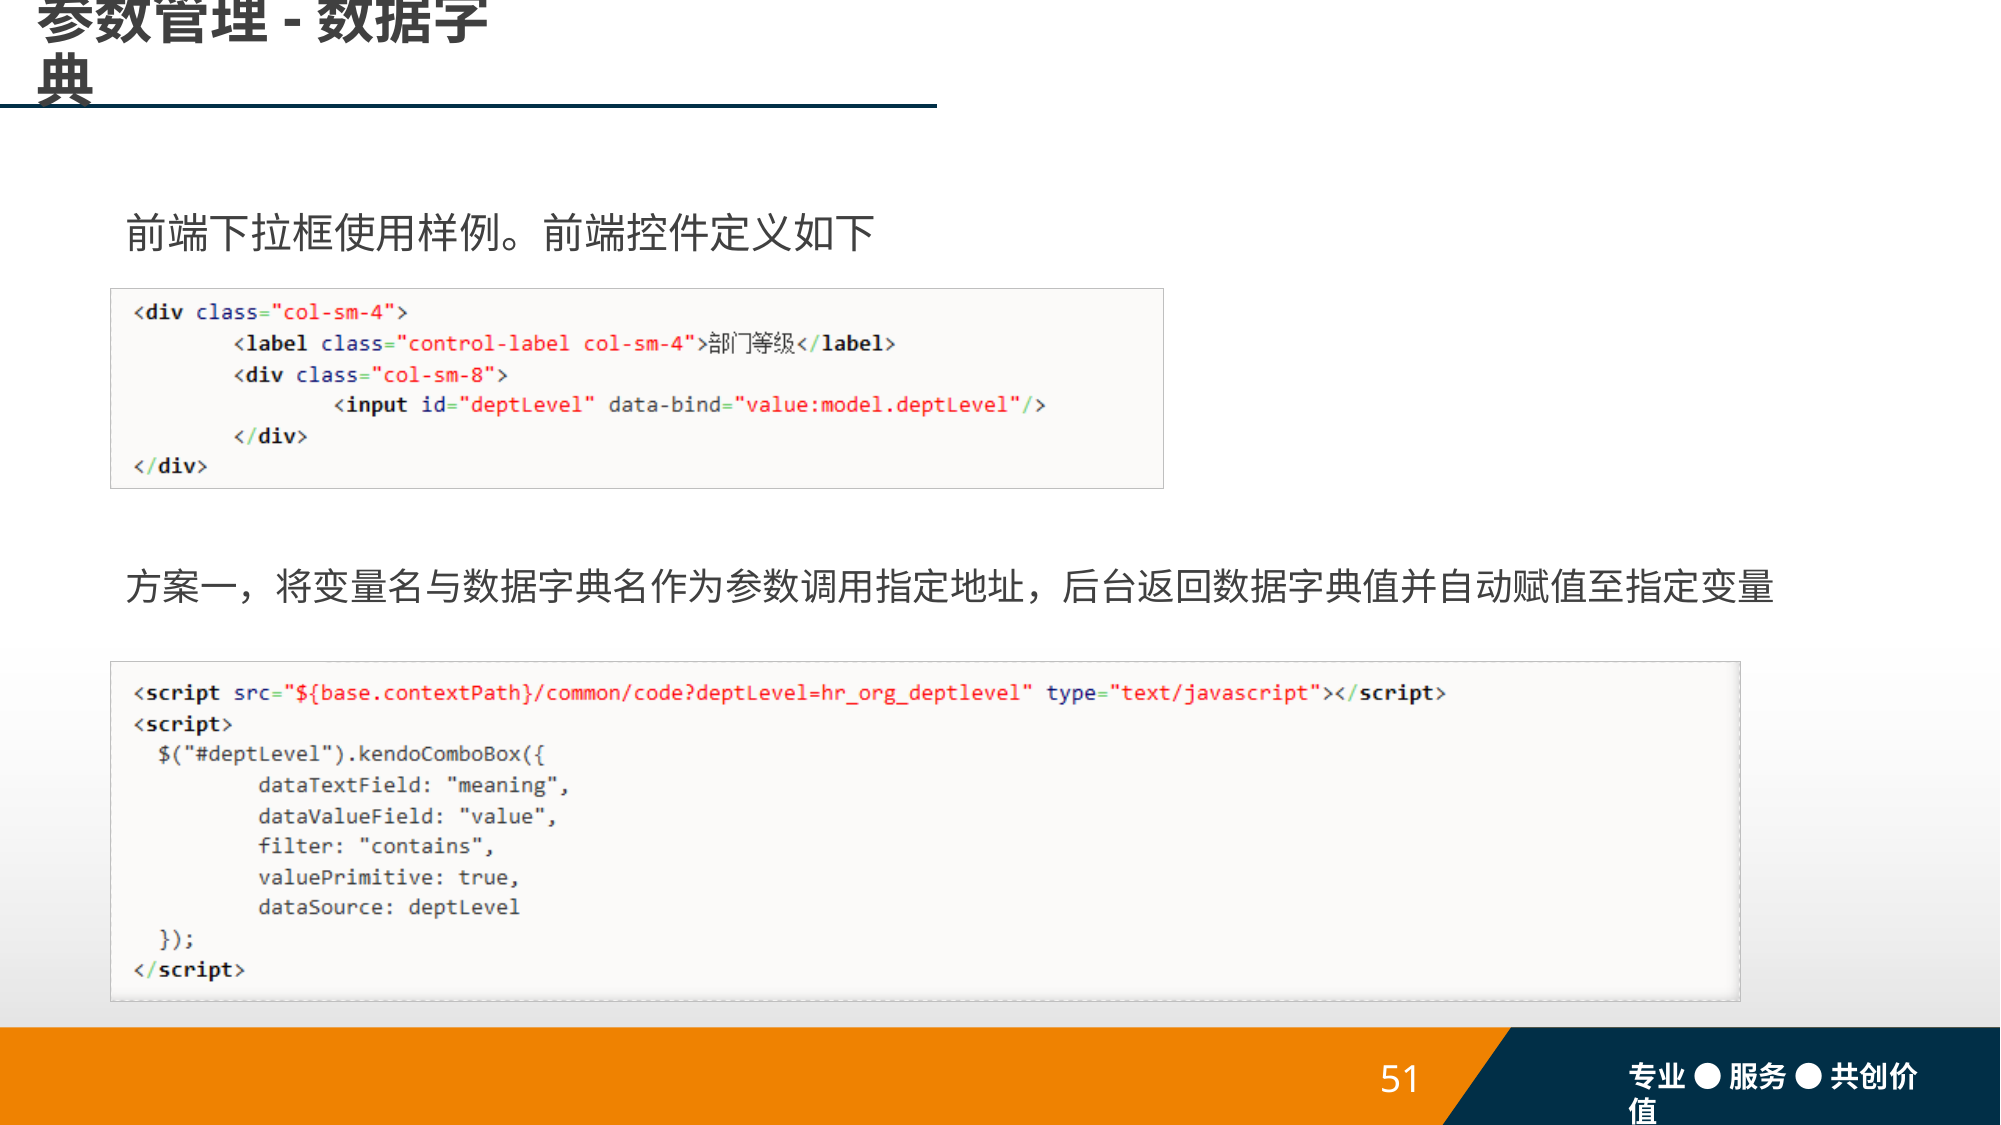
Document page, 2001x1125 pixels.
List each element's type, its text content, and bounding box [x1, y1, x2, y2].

picture [110, 661, 1741, 1002]
title 参数管理-数据字典 [23, 13, 545, 90]
text_box 方案一，将变量名与数据字典名作为参数调用指定地址，后台返回数据字典值并自动赋值至指定变量 [110, 542, 1880, 616]
picture [110, 288, 1164, 489]
subtitle 前端下拉框使用样例。前端控件定义如下 [110, 184, 1410, 259]
